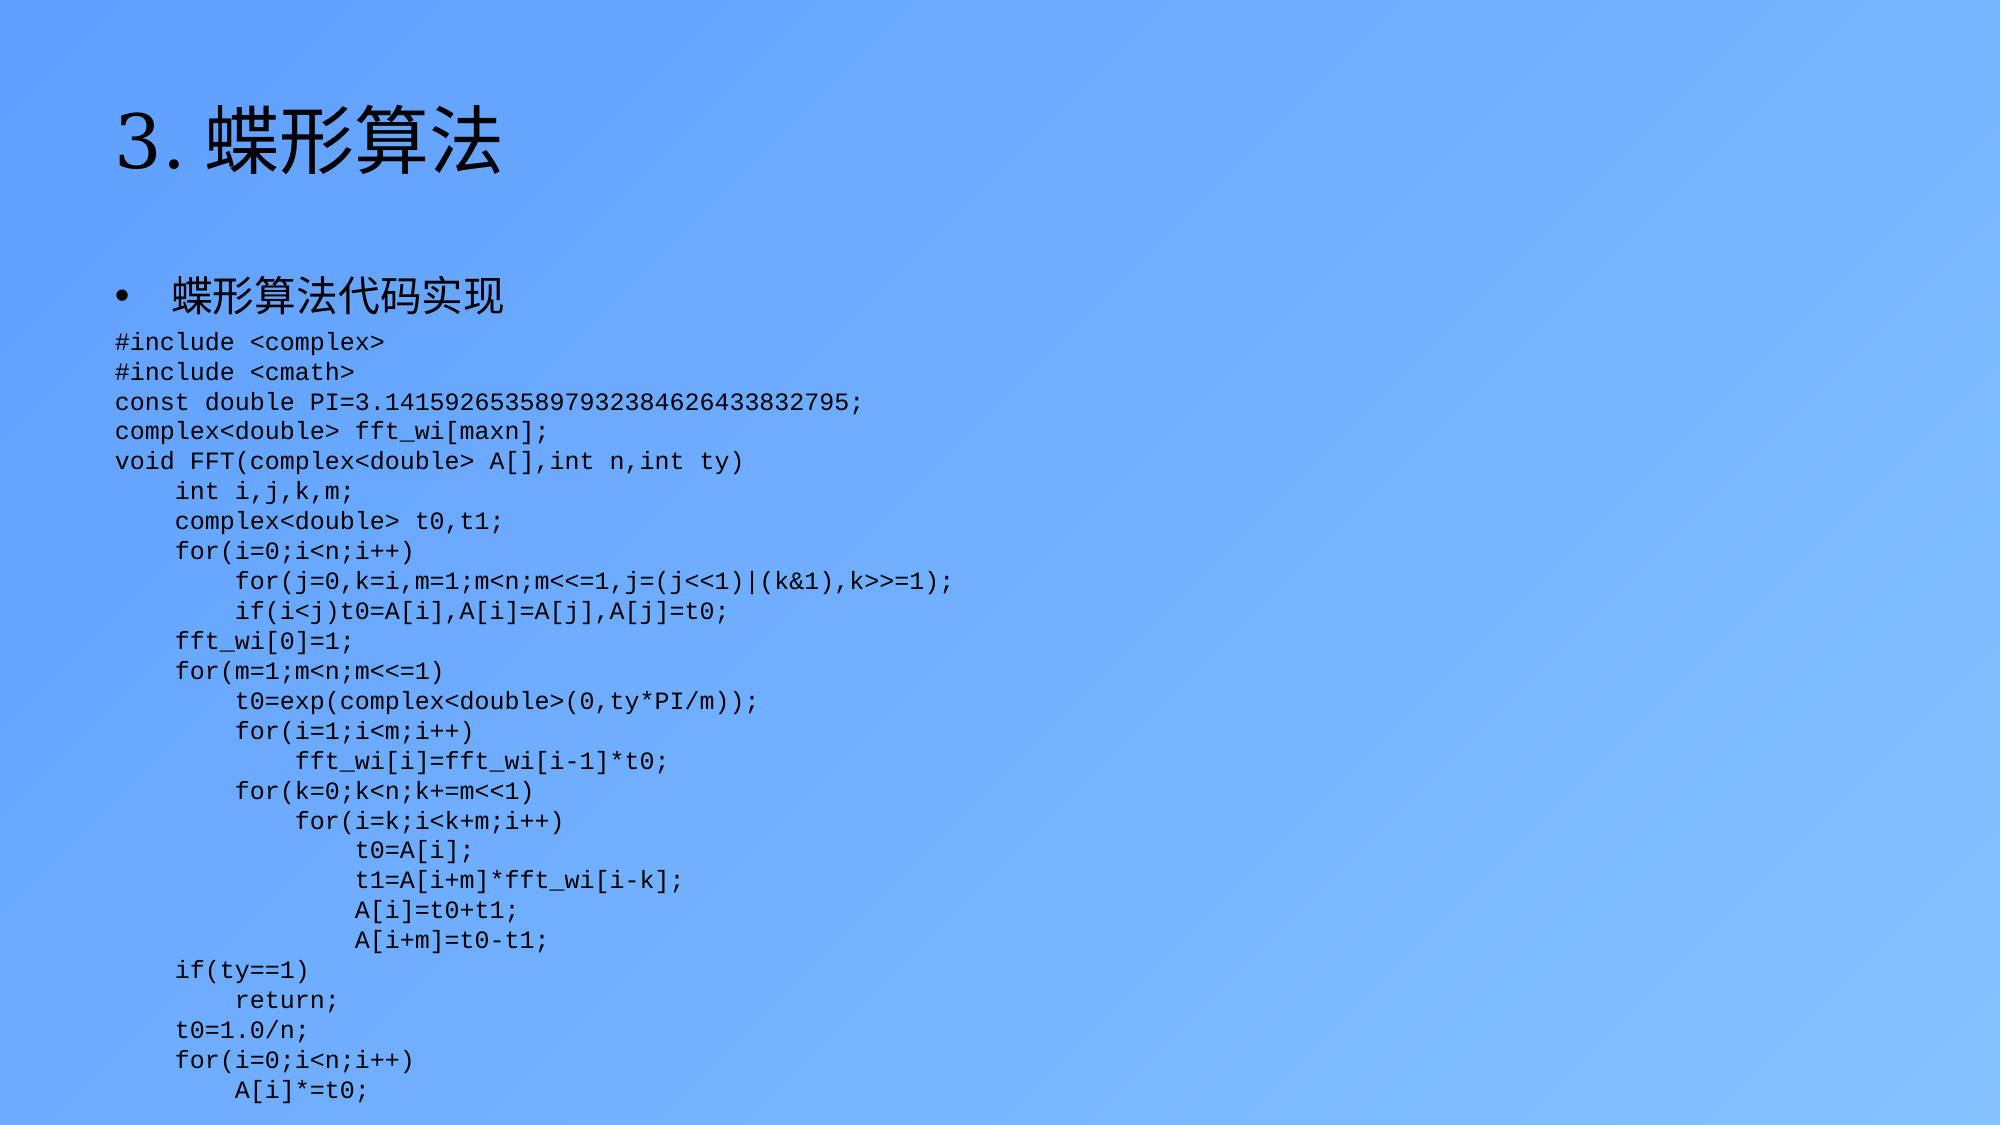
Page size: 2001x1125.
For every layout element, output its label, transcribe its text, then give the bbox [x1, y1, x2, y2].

list 蝶形算法代码实现 #include <complex> #include <cmath> const double PI=3.1415926535897932384626433832795; complex<double> fft_wi[maxn]; void FFT(complex<double> A[],int n,int ty) int i,j,k,m; complex<double> t0,t1; for(i=0;i<n;i++) for(j=0,k=i,m=1;m<n;m<<=1,j=(j<<1)|(k&1),k>>=1); if(i<j)t0=A[i],A[i]=A[j],A[j]=t0; fft_wi[0]=1; for(m=1;m<n;m<<=1) t0=exp(complex<double>(0,ty*PI/m)); for(i=1;i<m;i++) fft_wi[i]=fft_wi[i-1]*t0; for(k=0;k<n;k+=m<<1) for(i=k;i<k+m;i++) t0=A[i]; t1=A[i+m]*fft_wi[i-k]; A[i]=t0+t1; A[i+m]=t0-t1; if(ty==1) return; t0=1.0/n; for(i=0;i<n;i++) A[i]*=t0; [99, 262, 1900, 1105]
title 3.蝶形算法 [99, 45, 1900, 233]
